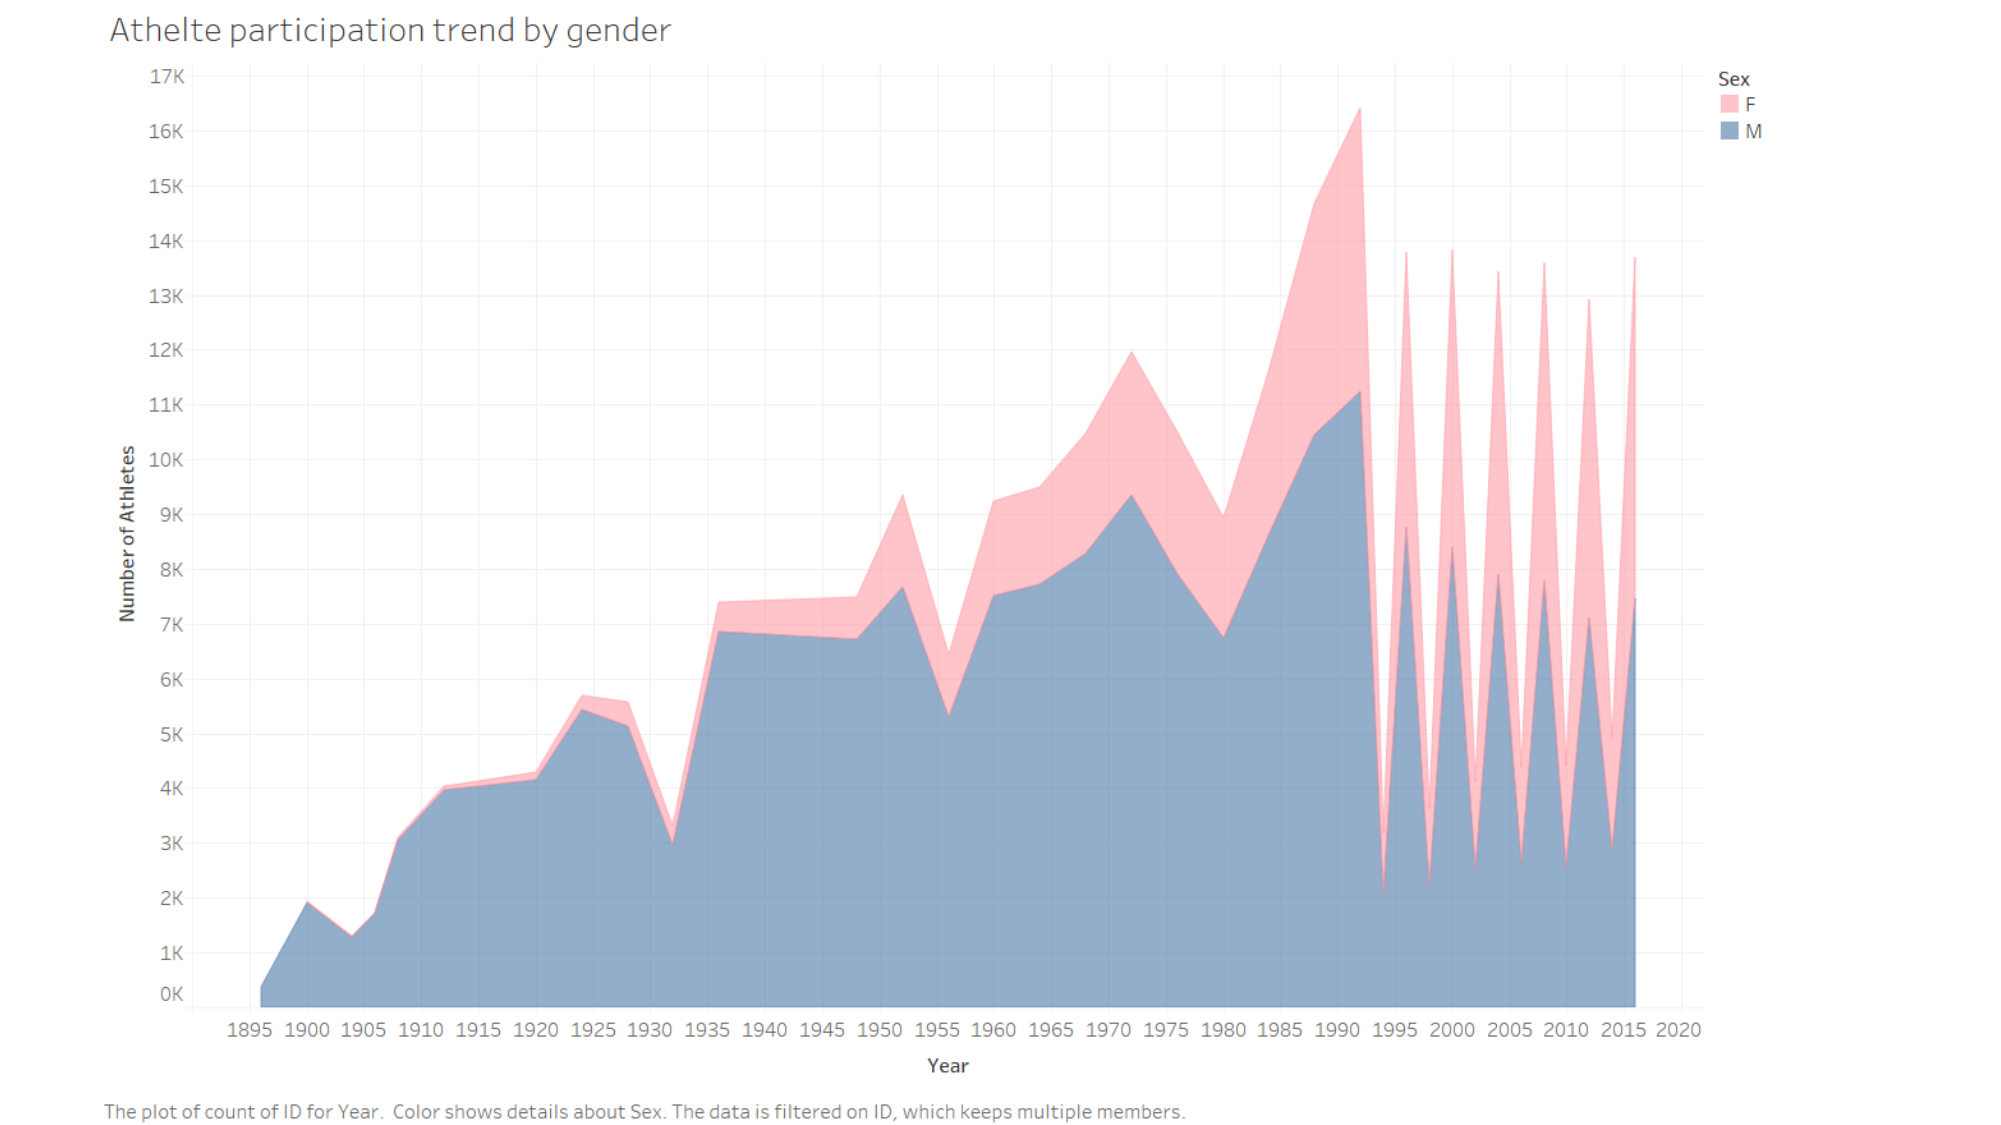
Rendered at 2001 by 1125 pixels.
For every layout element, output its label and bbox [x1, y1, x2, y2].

picture [104, 0, 1896, 1125]
